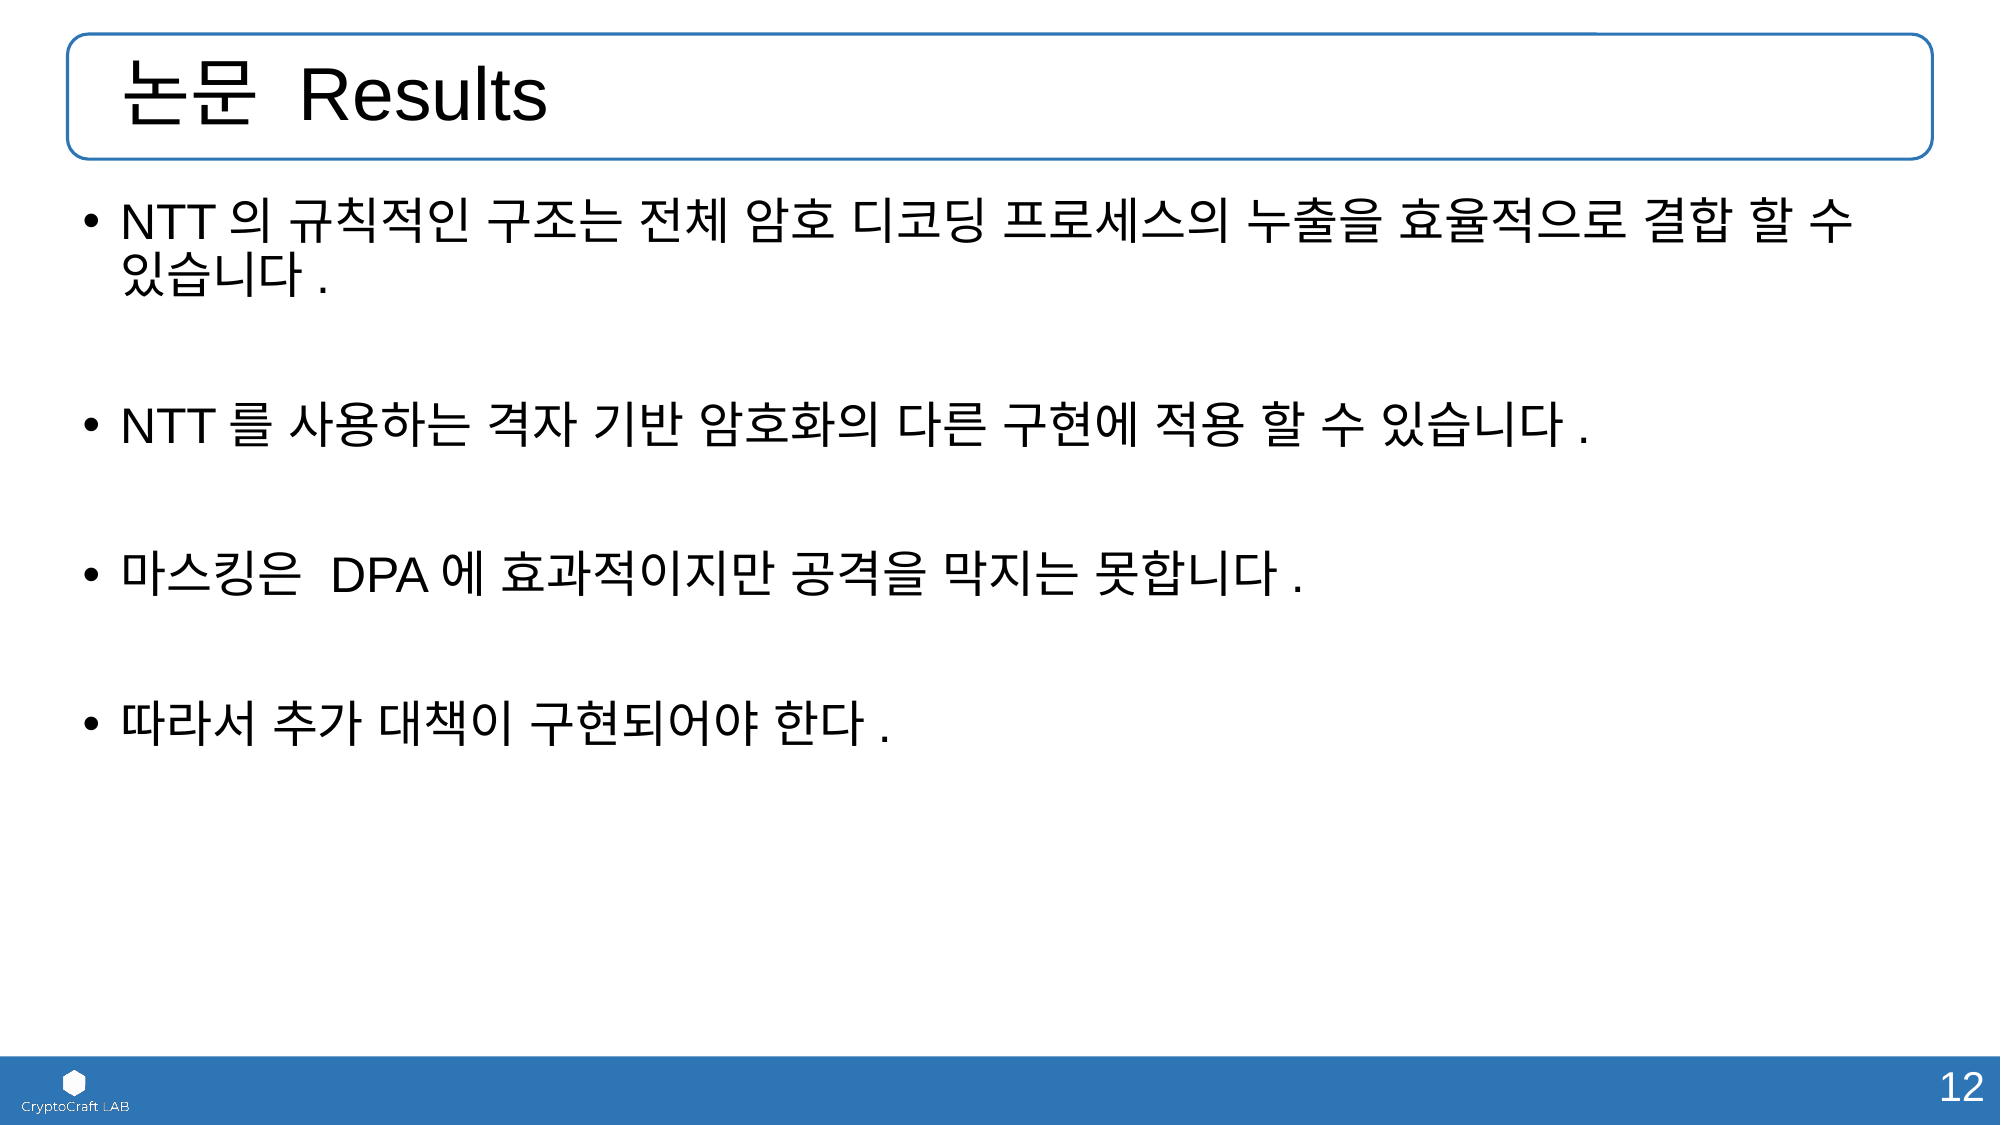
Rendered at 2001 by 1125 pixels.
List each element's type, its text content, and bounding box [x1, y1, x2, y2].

picture [13, 1061, 138, 1123]
list NTT의 규칙적인 구조는 전체 암호 디코딩 프로세스의 누출을 효율적으로 결합 할 수 있습니다. NTT를 사용하는 격자 기반 암호화의 다른 구현에 적용 할 수 있습니다. 마스킹은 DPA에 효과적이지만 공격을 막지는 못합니다. 따라서 추가 대책이 구현되어야 한다. [67, 189, 1933, 1019]
title 논문 Results [67, 34, 1933, 160]
